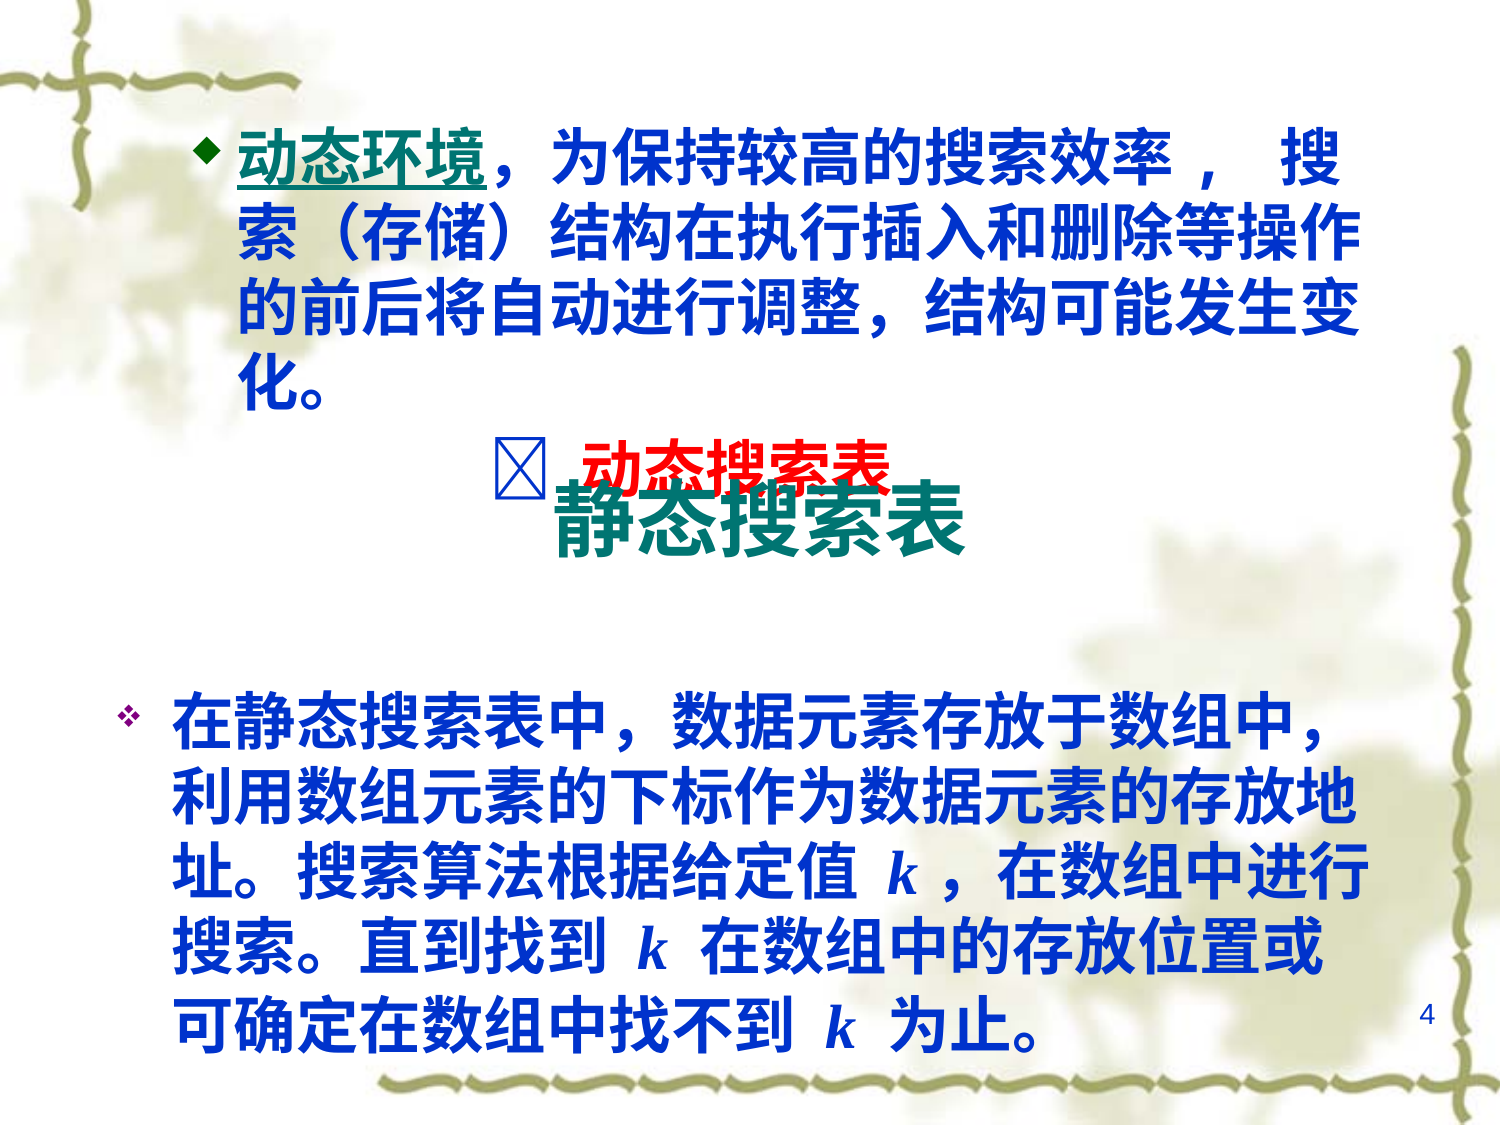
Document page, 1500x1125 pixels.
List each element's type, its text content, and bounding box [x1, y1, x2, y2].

title 静态搜索表 [85, 438, 1436, 596]
list 动态环境，为保持较高的搜索效率, 搜索（存储）结构在执行插入和删除等操作的前后将自动进行调整，结构可能发生变化。  动态搜索表 在静态搜索表中，数据元素存放于数组中，利用数组元素的下标作为数据元素的存放地址。搜索算法根据给定值 k，在数组中进行搜索。直到找到 k 在数组中的存放位置或可确定在数组中找不到 k 为止。 [99, 110, 1400, 438]
slide_number 4 [1074, 987, 1451, 1066]
list 动态环境，为保持较高的搜索效率, 搜索（存储）结构在执行插入和删除等操作的前后将自动进行调整，结构可能发生变化。  动态搜索表 在静态搜索表中，数据元素存放于数组中，利用数组元素的下标作为数据元素的存放地址。搜索算法根据给定值 k，在数组中进行搜索。直到找到 k 在数组中的存放位置或可确定在数组中找不到 k 为止。 [99, 596, 1400, 1065]
picture [0, 0, 1500, 1125]
